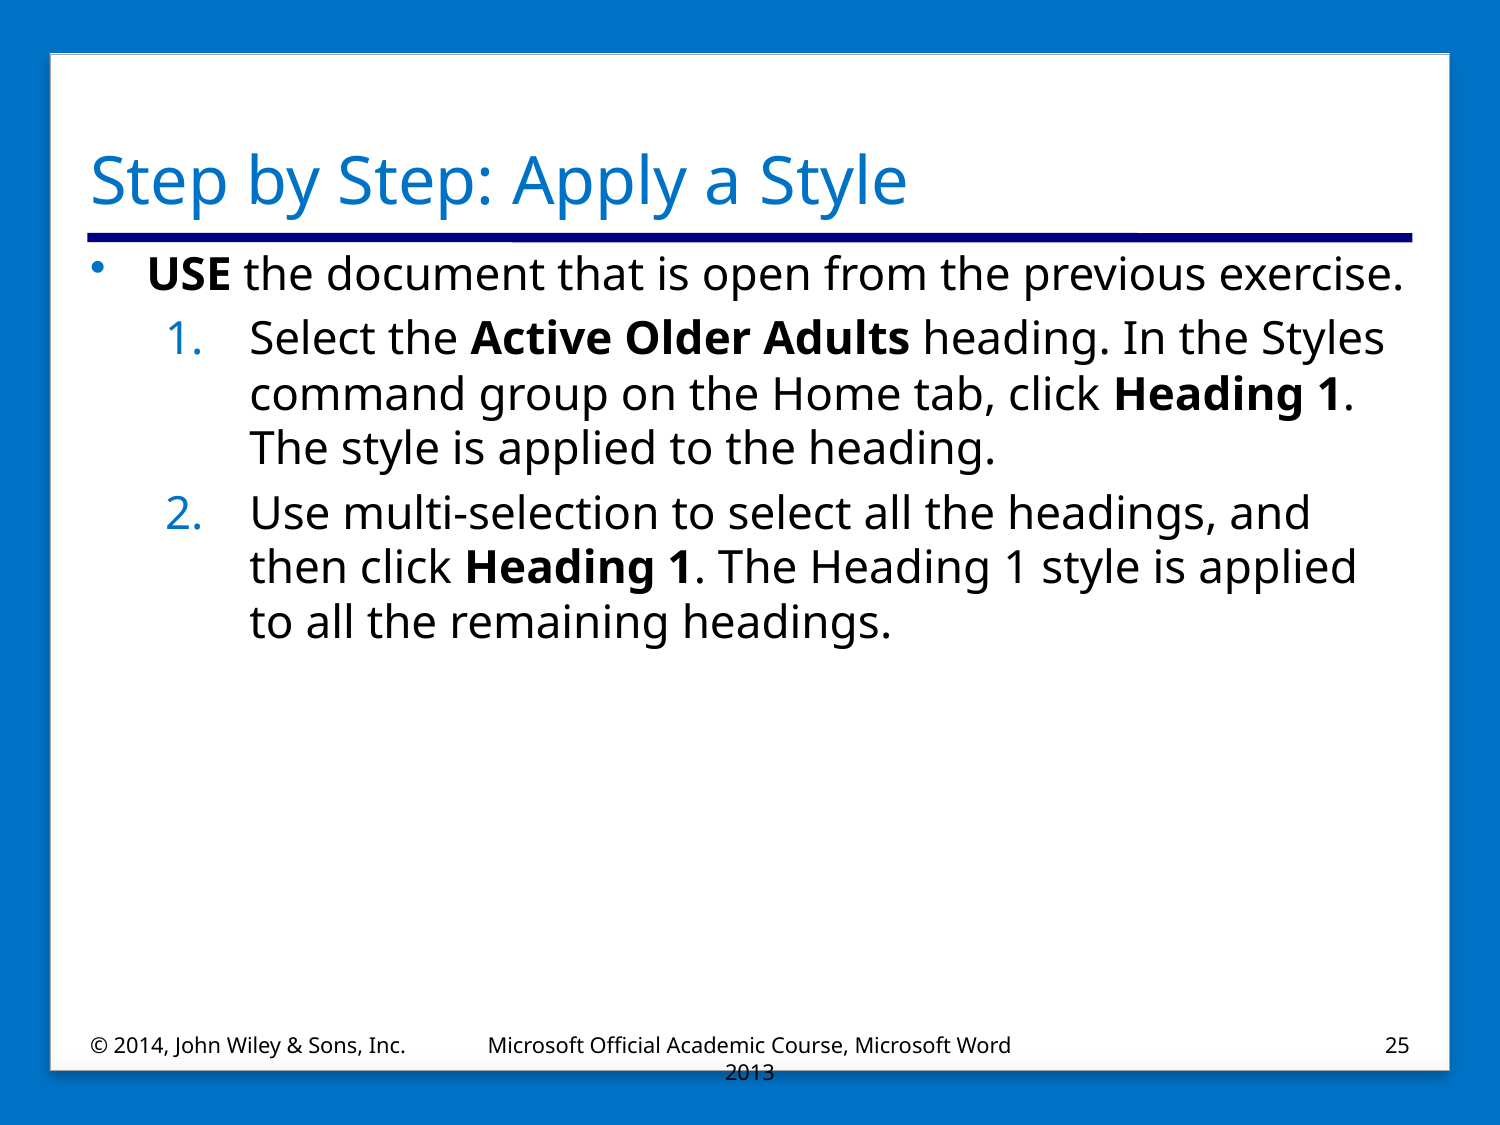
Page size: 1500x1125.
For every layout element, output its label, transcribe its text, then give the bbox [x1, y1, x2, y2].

slide_number © 2014, John Wiley & Sons, Inc. [74, 1024, 426, 1103]
footer Microsoft Official Academic Course, Microsoft Word 2013 [449, 1024, 1051, 1103]
title Step by Step: Apply a Style [74, 74, 1426, 226]
slide_number 25 [1074, 1024, 1426, 1103]
list USE the document that is open from the previous exercise. Select the Active Older Adults heading. In the Styles command group on the Home tab, click Heading 1. The style is applied to the heading. Use multi-selection to select all the headings, and then click Heading 1. The Heading 1 style is applied to all the remaining headings. [75, 237, 1425, 1063]
